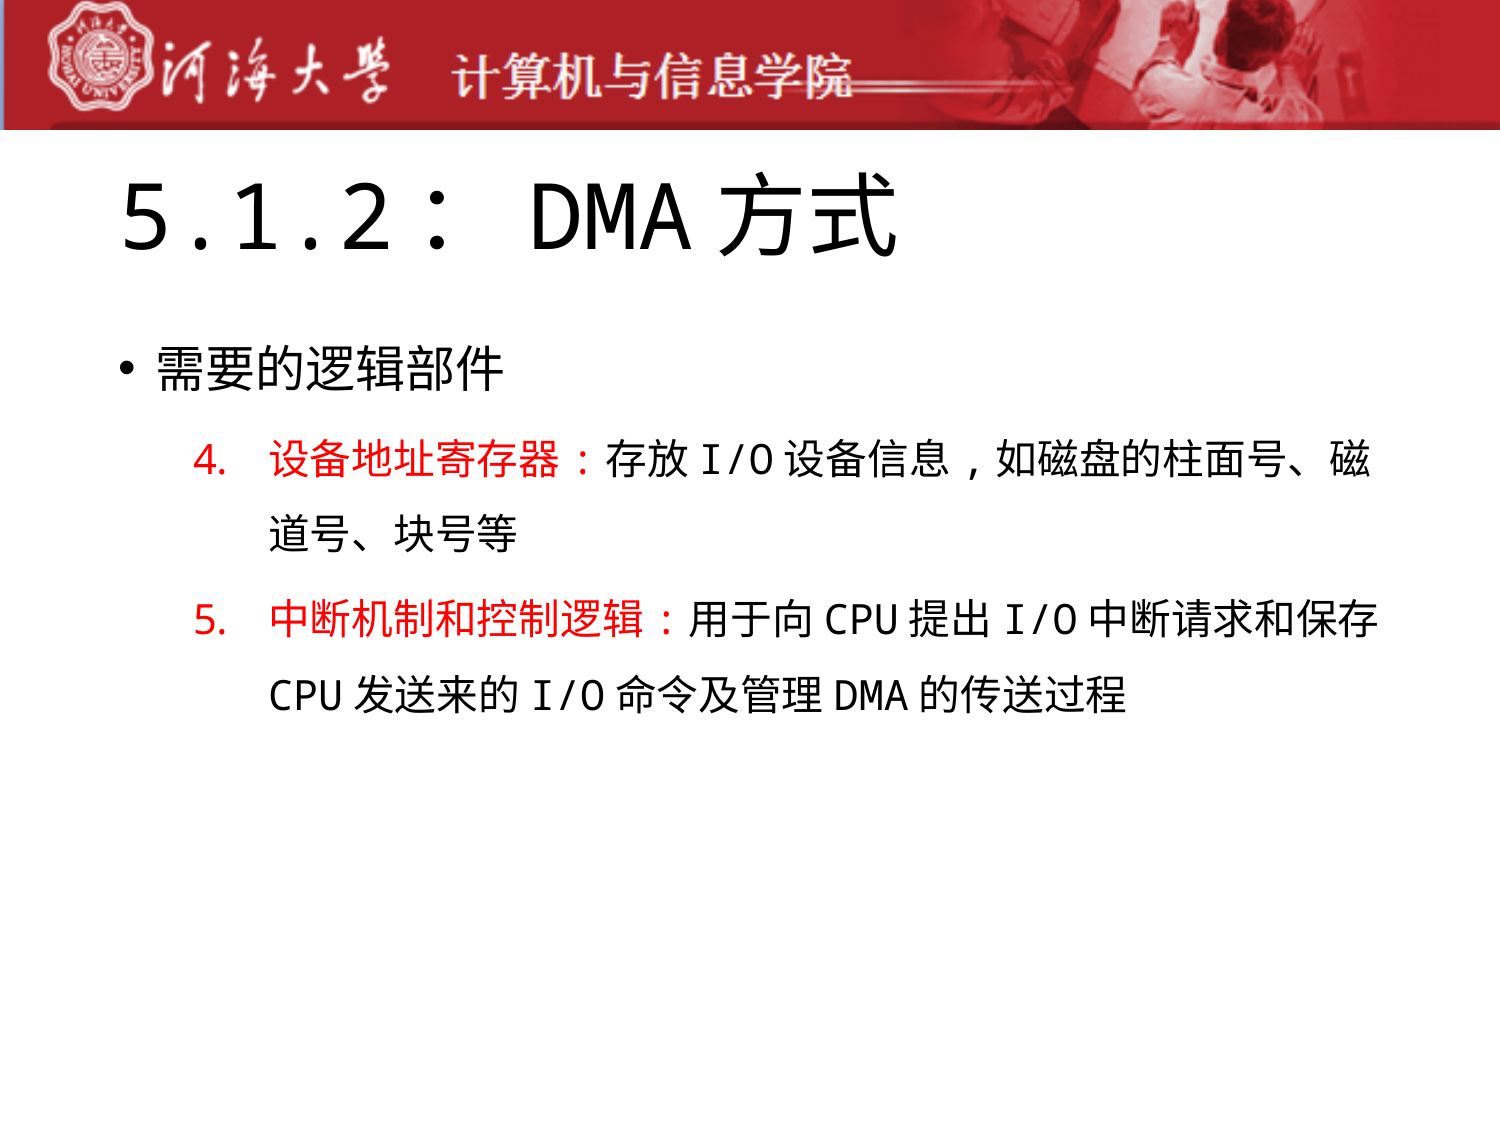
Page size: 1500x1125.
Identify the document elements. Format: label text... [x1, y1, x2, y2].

list 需要的逻辑部件 设备地址寄存器:存放I/O设备信息,如磁盘的柱面号、磁道号、块号等 中断机制和控制逻辑:用于向CPU提出I/O中断请求和保存CPU发送来的I/O命令及管理DMA的传送过程 [103, 299, 1397, 1014]
title 5.1.2：DMA方式 [103, 59, 1397, 278]
picture [0, 0, 1500, 130]
